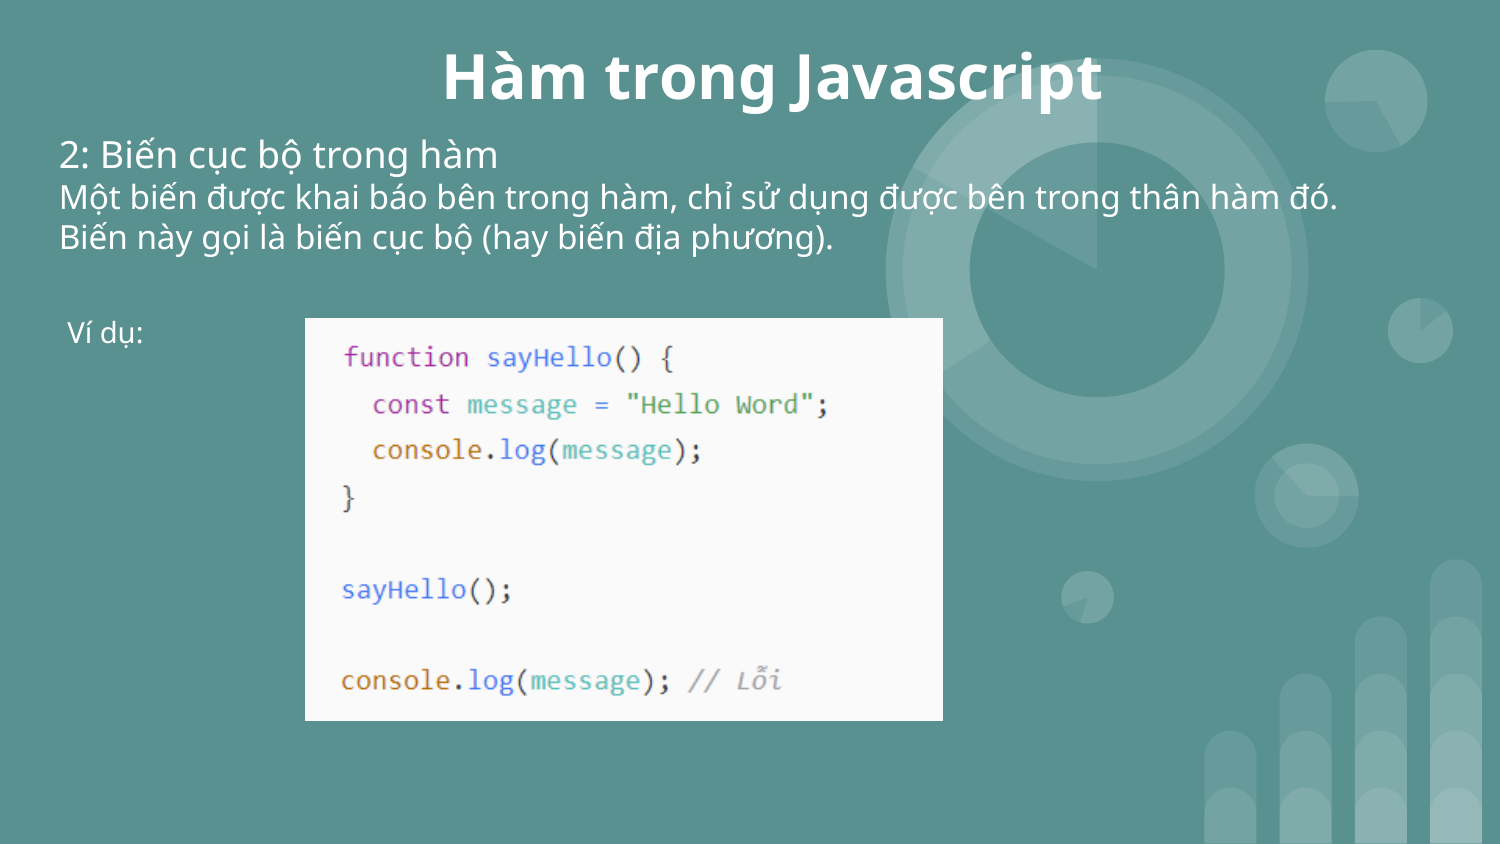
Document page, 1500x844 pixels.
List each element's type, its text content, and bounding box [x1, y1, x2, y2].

text_box Hàm trong Javascript [52, 21, 1478, 127]
text_box Ví dụ: [52, 299, 1394, 365]
text_box 2: Biến cục bộ trong hàm Một biến được khai báo bên trong hàm, chỉ sử dụng được bên trong thân hàm đó. Biến này gọi là biến cục bộ (hay biến địa phương). [43, 116, 1425, 351]
picture [305, 318, 944, 721]
